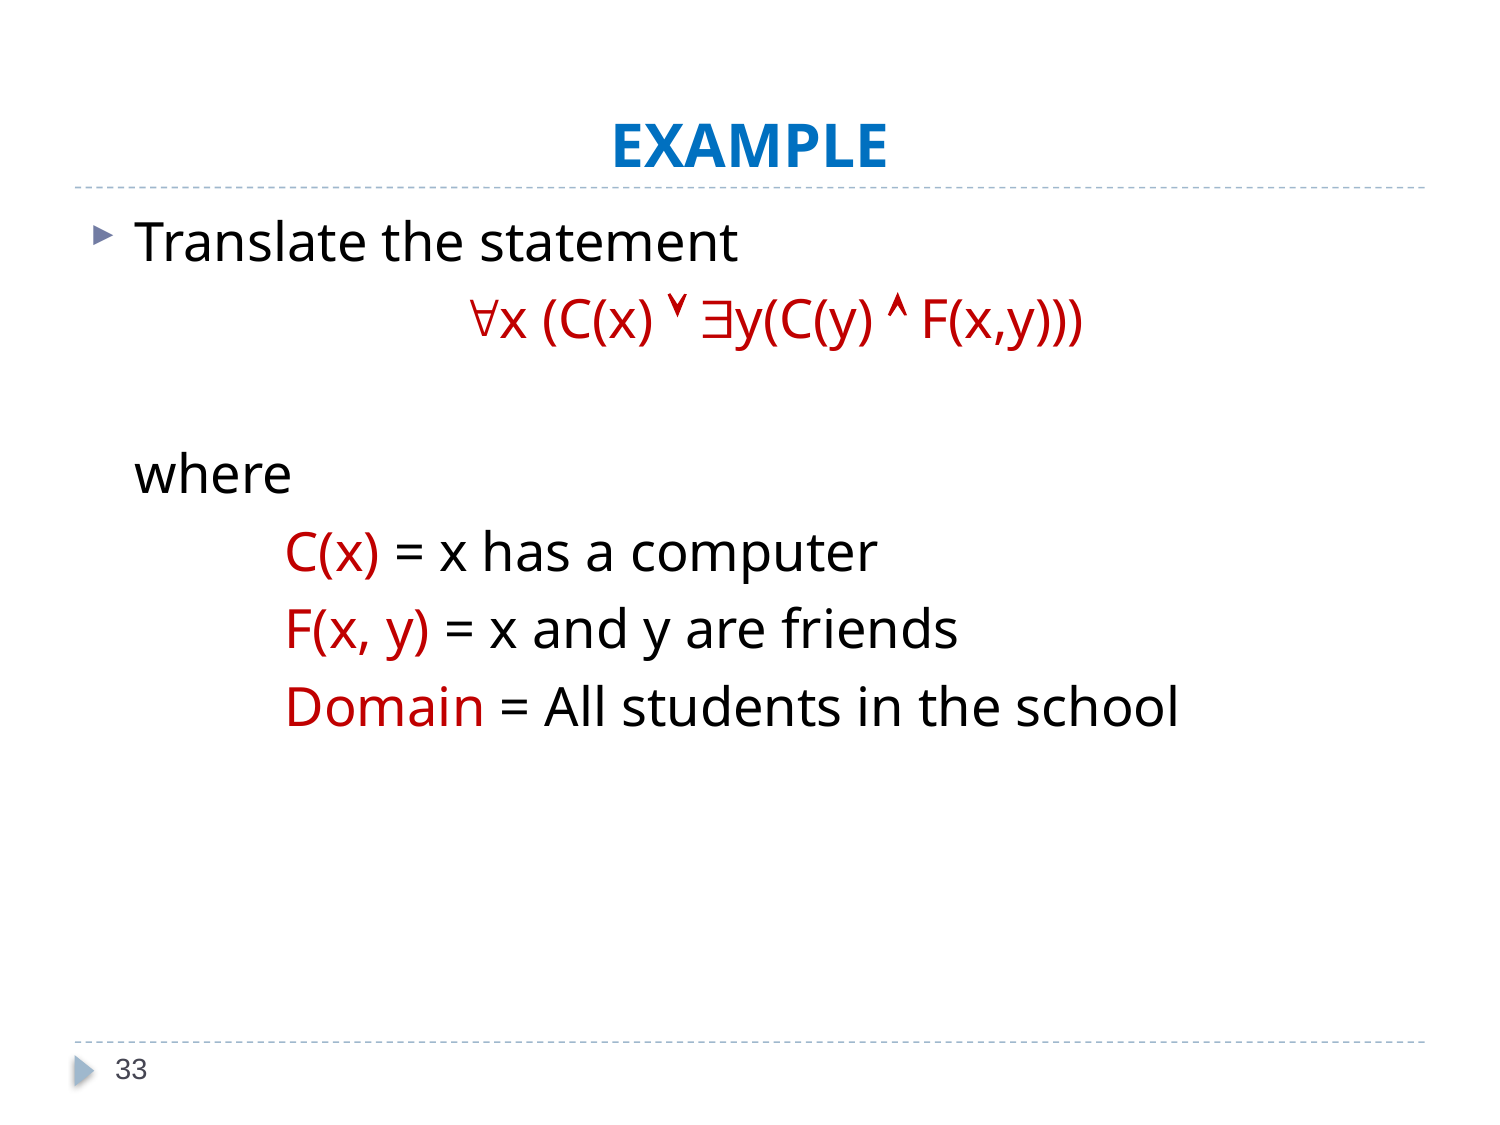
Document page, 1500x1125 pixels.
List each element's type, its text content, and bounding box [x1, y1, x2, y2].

list Translate the statement x (C(x)  y(C(y)  F(x,y))) where C(x) = x has a computer F(x, y) = x and y are friends Domain = All students in the school [75, 200, 1425, 1010]
title EXAMPLE [75, 24, 1425, 188]
slide_number 33 [100, 1042, 426, 1103]
